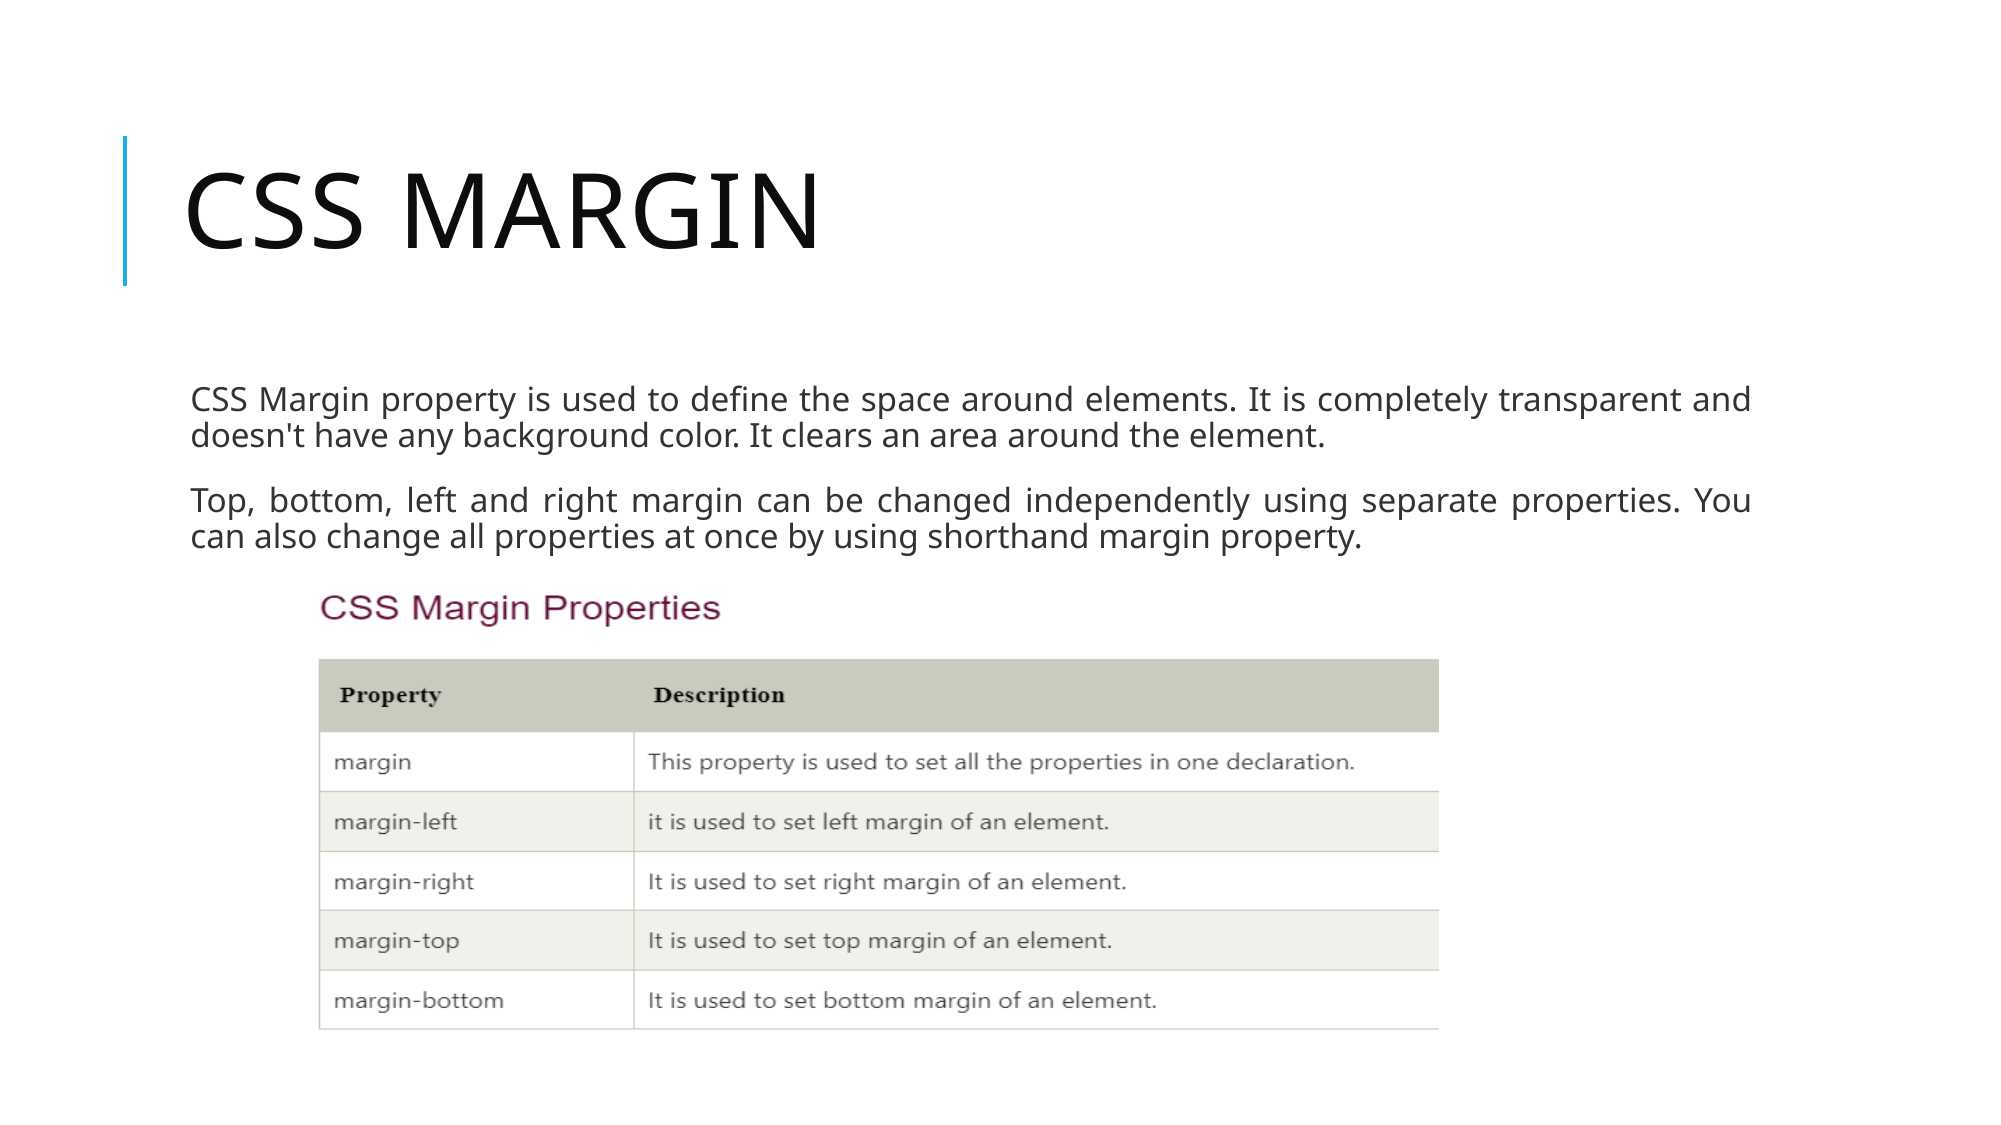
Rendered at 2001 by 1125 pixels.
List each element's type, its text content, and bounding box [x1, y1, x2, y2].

title Css margin [168, 96, 1763, 342]
picture [305, 562, 1439, 1057]
list CSS Margin property is used to define the space around elements. It is completely transparent and doesn't have any background color. It clears an area around the element. Top, bottom, left and right margin can be changed independently using separate properties. You can also change all properties at once by using shorthand margin property. [168, 375, 1763, 1035]
